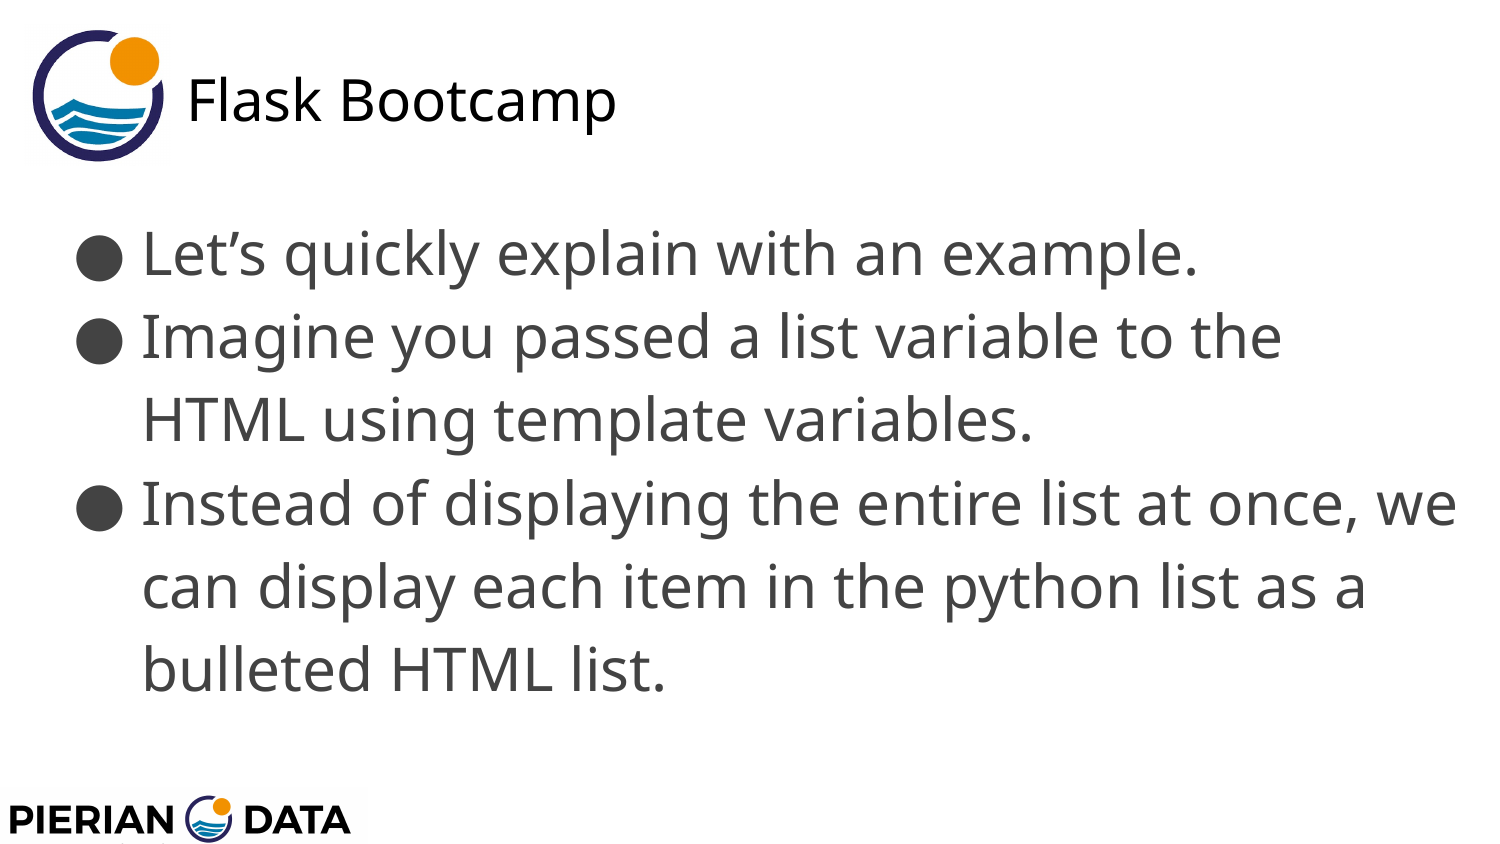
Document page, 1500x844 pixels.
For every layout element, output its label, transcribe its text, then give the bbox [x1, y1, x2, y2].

picture [24, 24, 172, 167]
list Let’s quickly explain with an example. Imagine you passed a list variable to the HTML using template variables. Instead of displaying the entire list at once, we can display each item in the python list as a bulleted HTML list. [51, 189, 1476, 750]
picture [0, 787, 368, 844]
title Flask Bootcamp [176, 48, 1449, 143]
